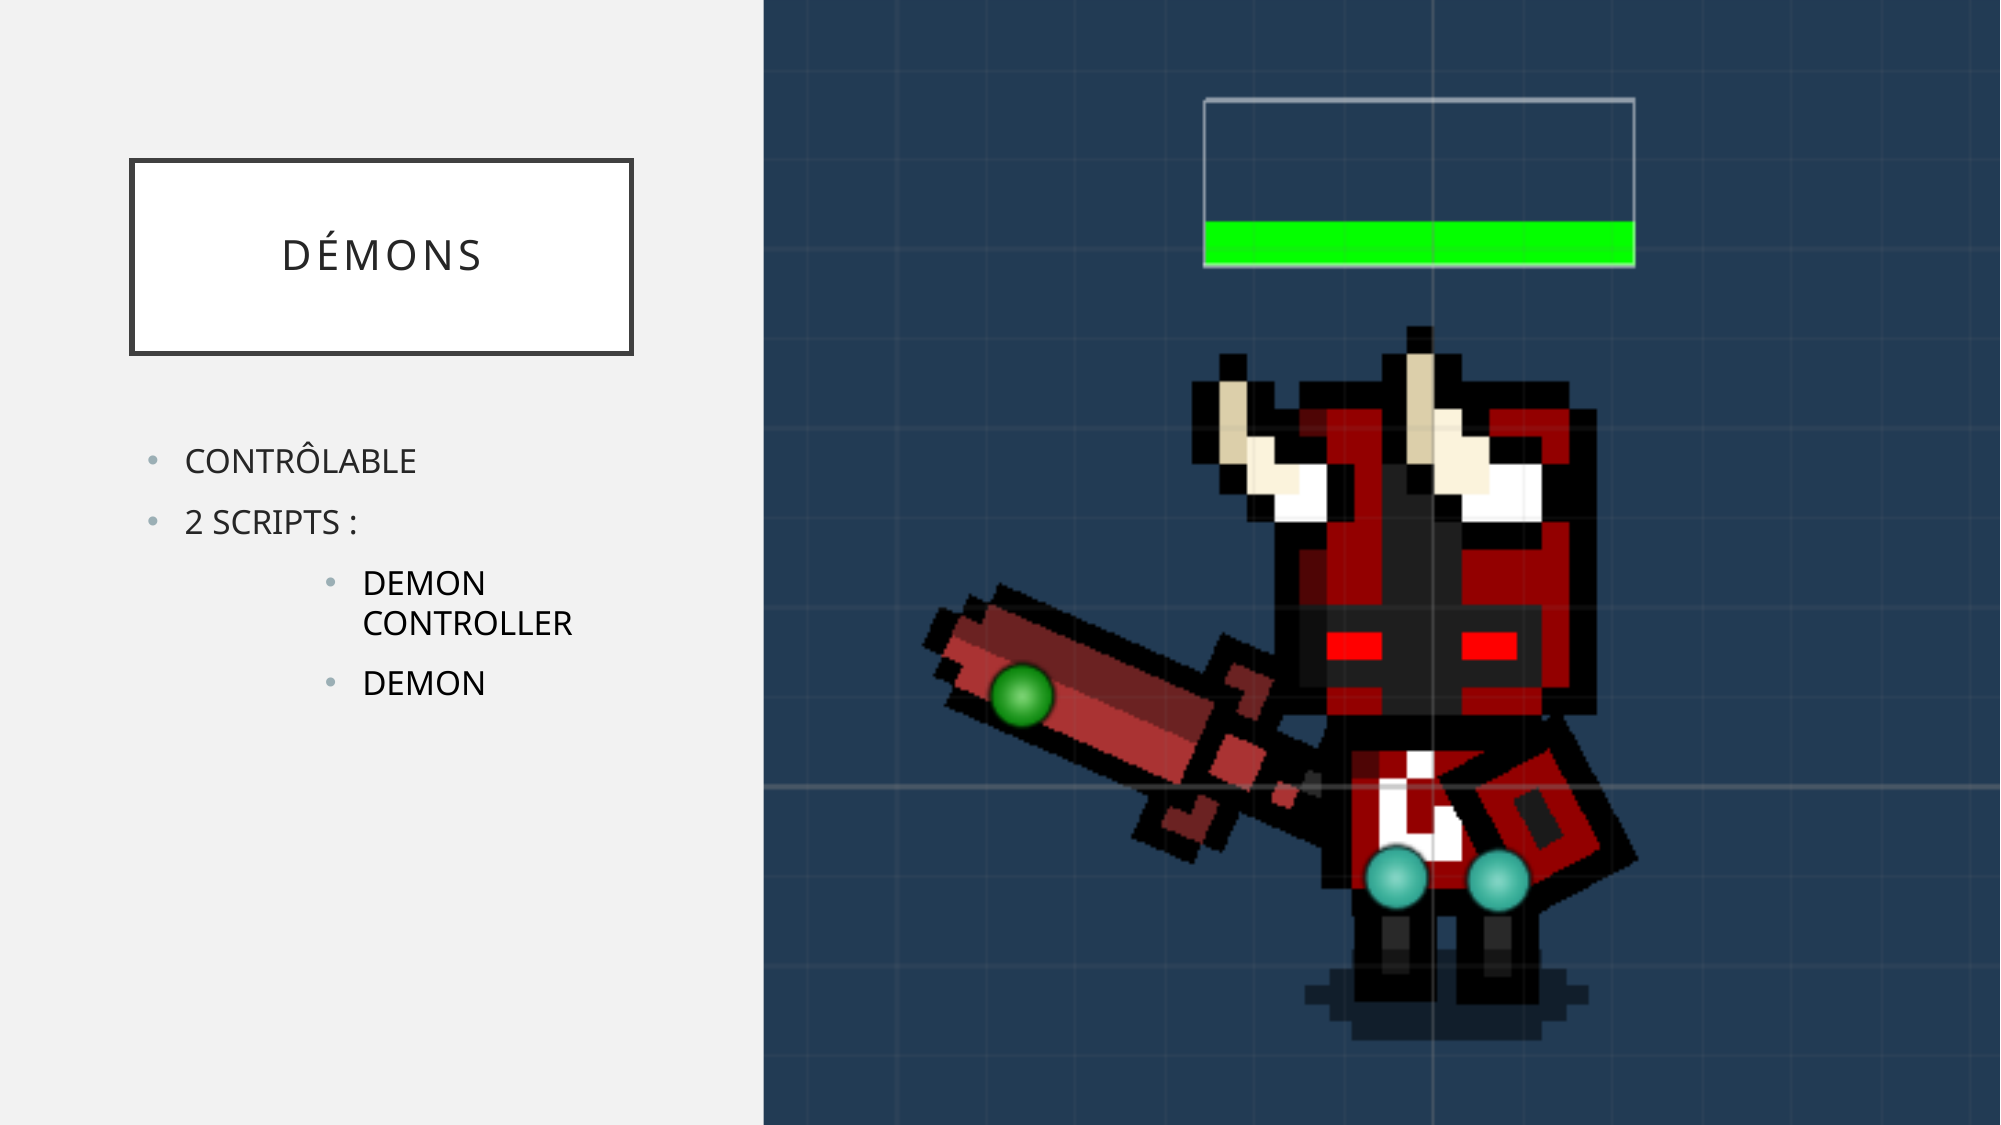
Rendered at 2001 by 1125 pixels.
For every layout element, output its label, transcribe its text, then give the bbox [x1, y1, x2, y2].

list CONTRÔLABLE 2 SCRIPTS : DEMON CONTROLLER DEMON [131, 433, 632, 968]
title démons [129, 158, 634, 356]
picture [763, 0, 2000, 1125]
